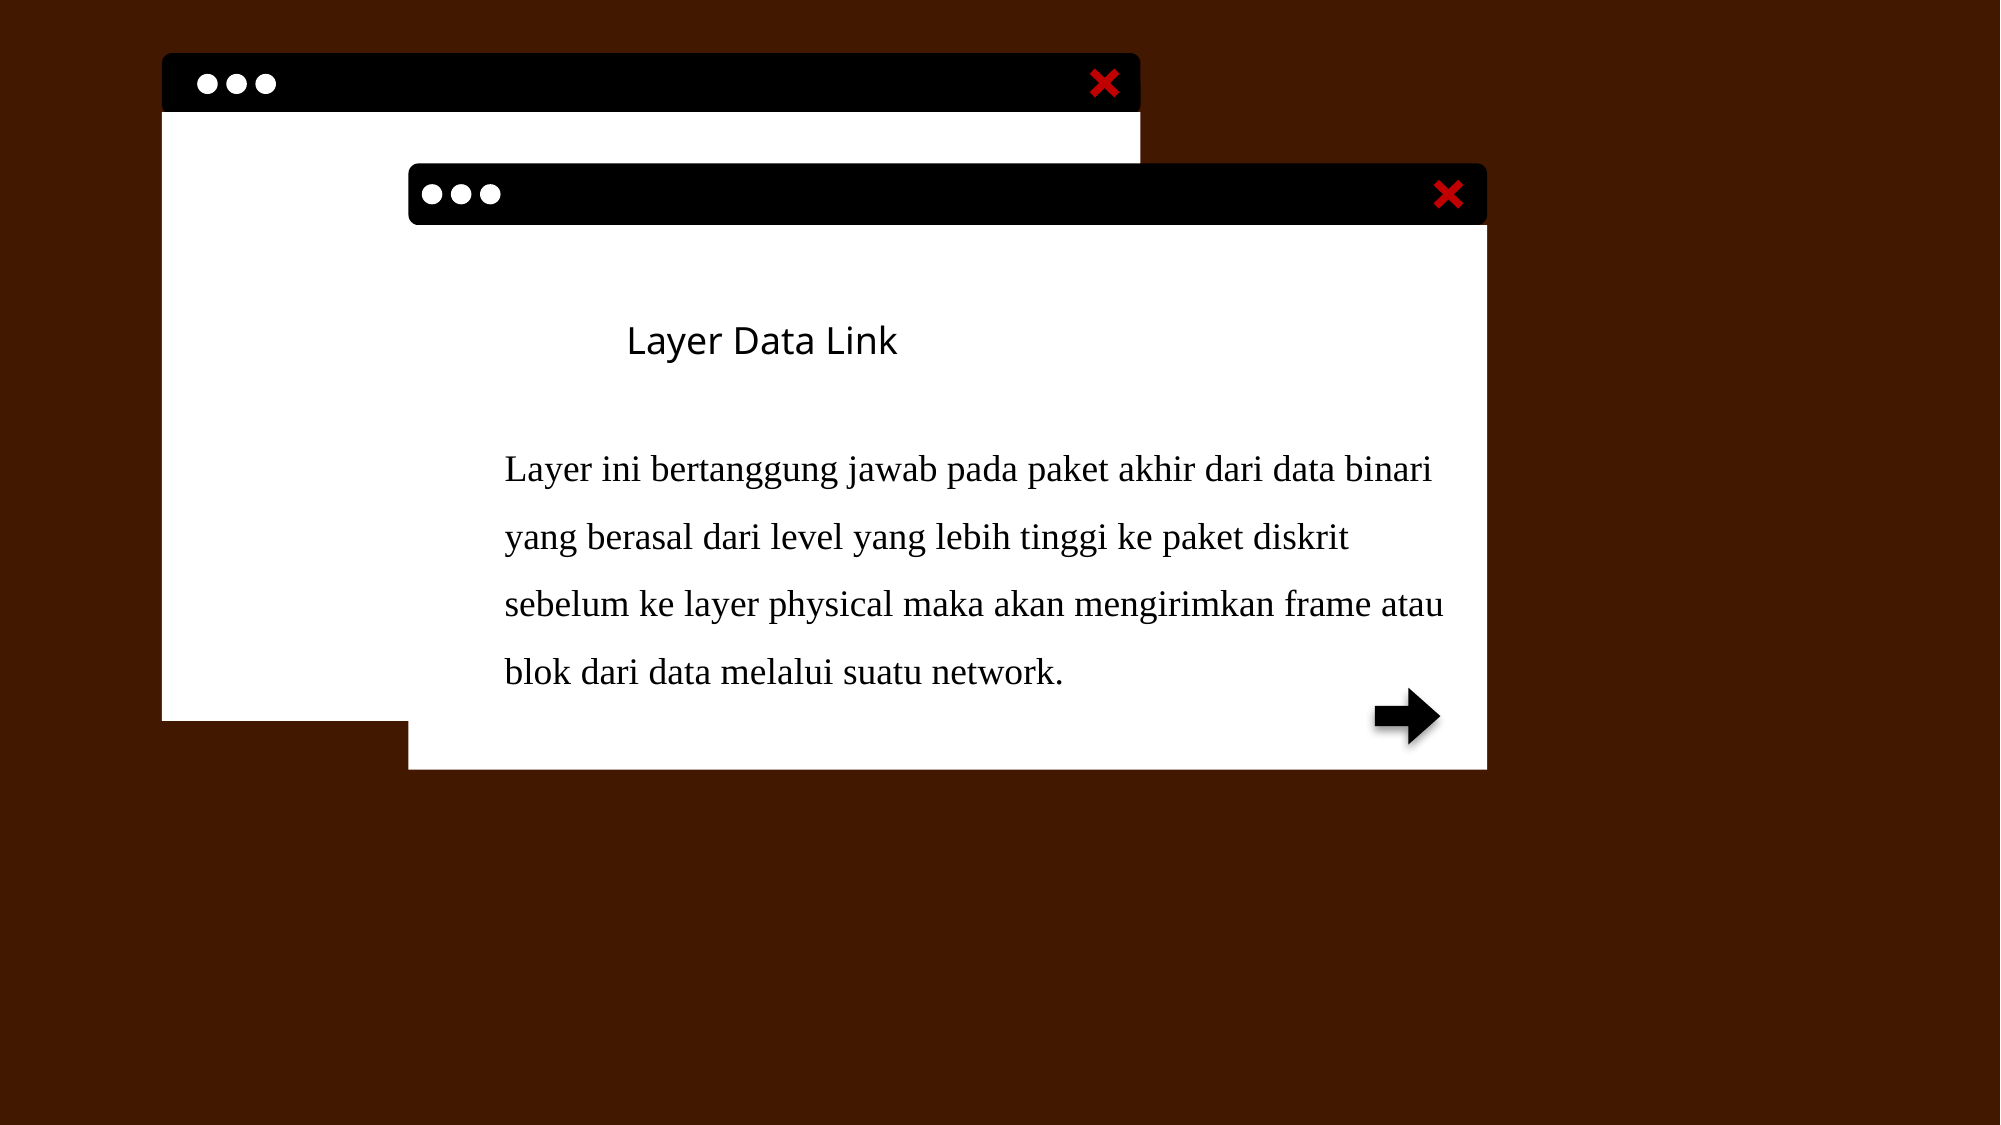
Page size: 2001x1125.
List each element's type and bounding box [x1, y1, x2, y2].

text_box [408, 163, 1490, 770]
text_box [161, 52, 1141, 721]
text_box [197, 73, 276, 94]
text_box [421, 184, 501, 205]
